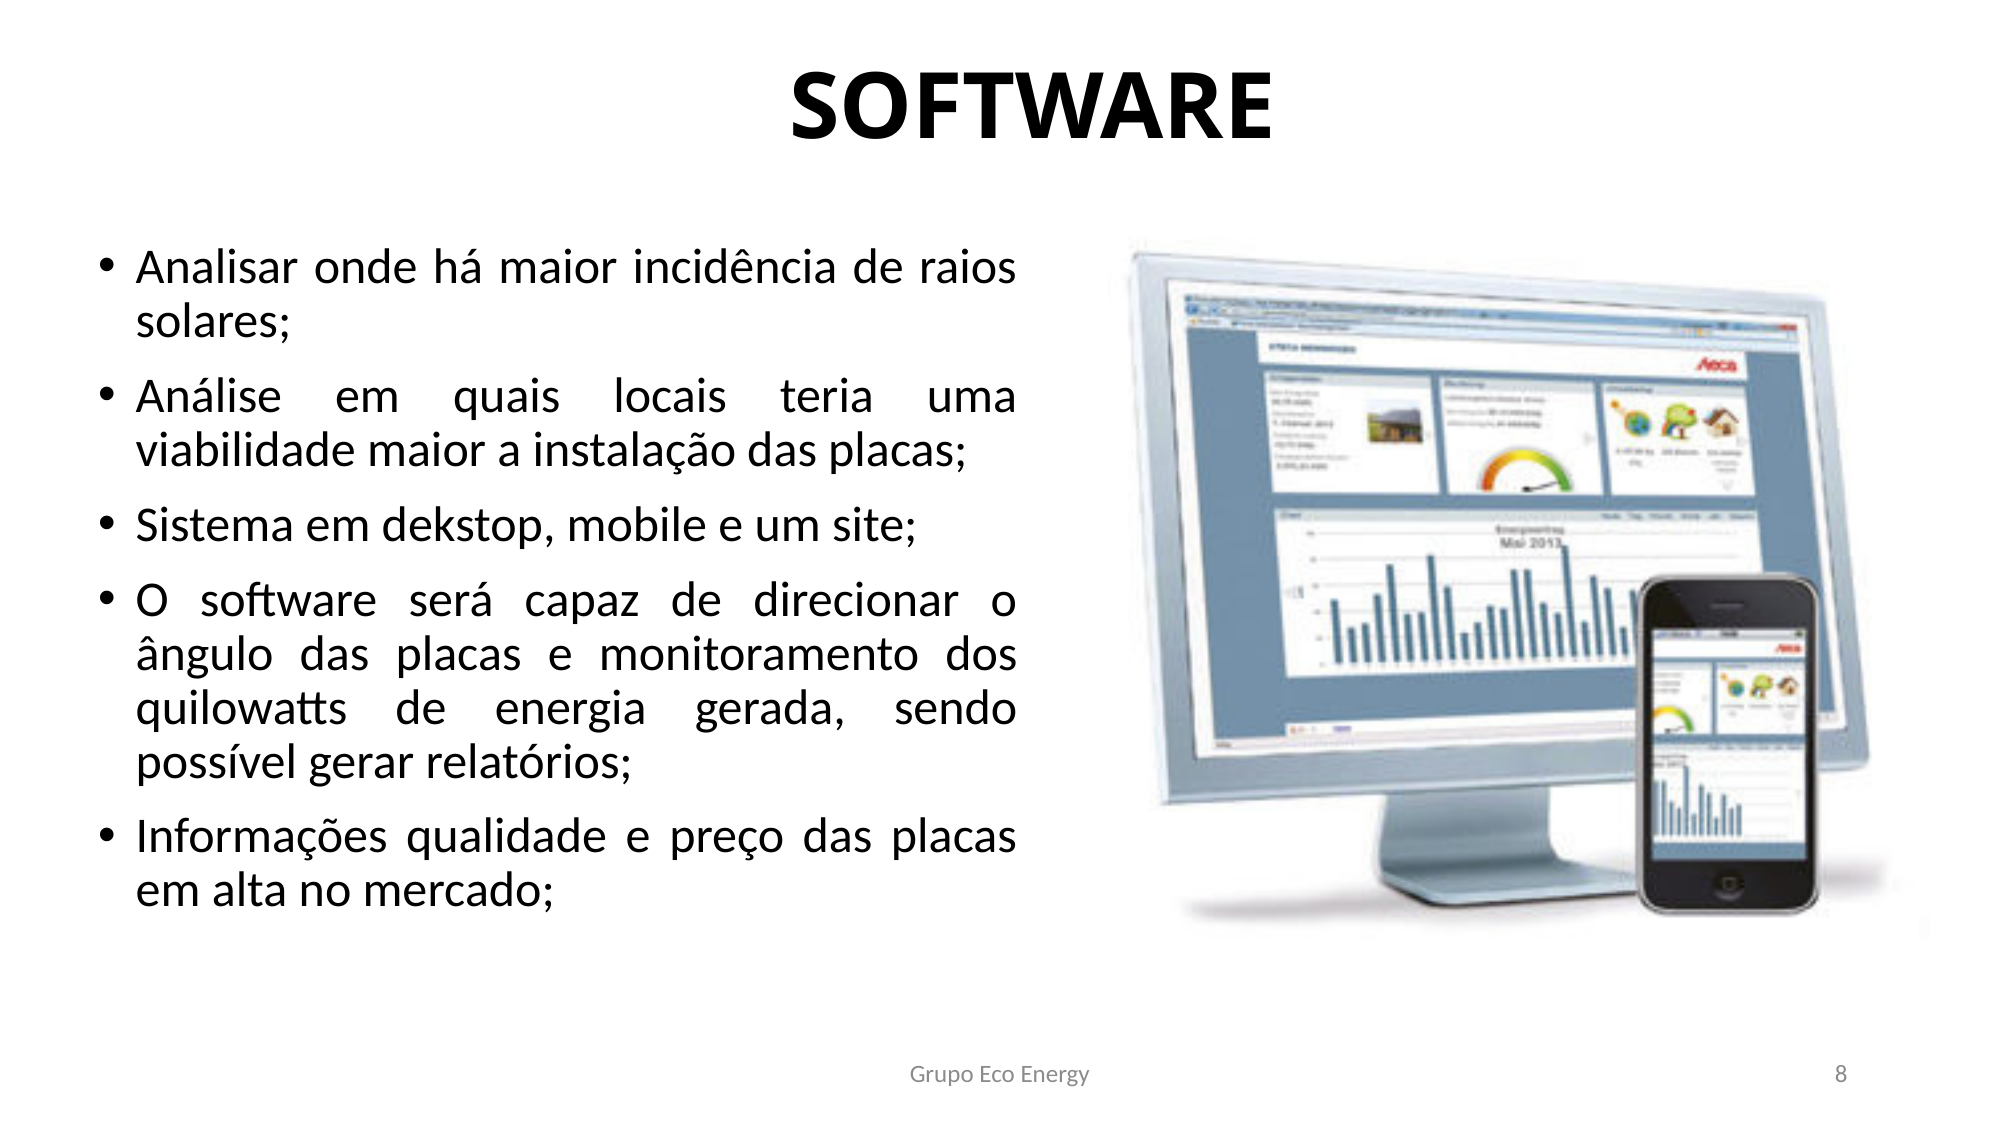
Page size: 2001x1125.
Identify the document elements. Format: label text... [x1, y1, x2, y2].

title SOFTWARE [170, 0, 1896, 218]
list Analisar onde há maior incidência de raios solares; Análise em quais locais teria uma viabilidade maior a instalação das placas; Sistema em dekstop, mobile e um site; O software será capaz de direcionar o ângulo das placas e monitoramento dos quilowatts de energia gerada, sendo possível gerar relatórios; Informações qualidade e preço das placas em alta no mercado; [83, 233, 1033, 1125]
footer Grupo Eco Energy [662, 1042, 1338, 1103]
picture [1108, 217, 1944, 979]
slide_number 8 [1412, 1042, 1863, 1103]
